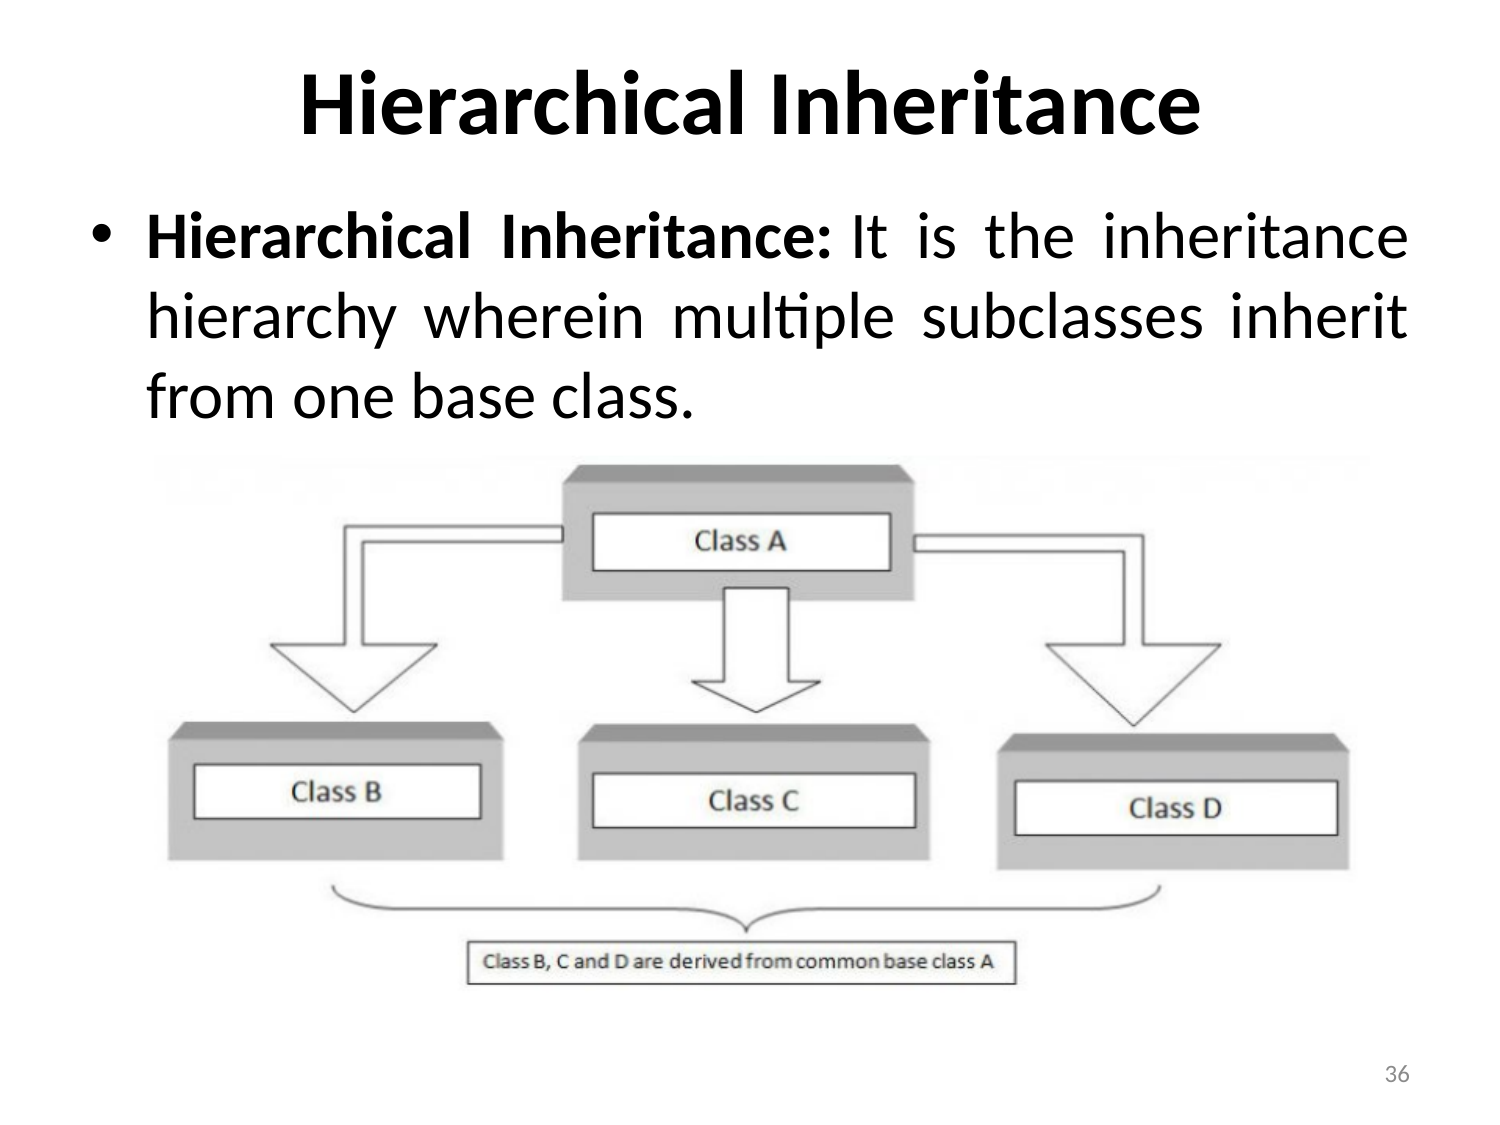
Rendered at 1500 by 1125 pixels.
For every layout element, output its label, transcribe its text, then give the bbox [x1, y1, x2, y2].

slide_number 36 [1074, 1042, 1425, 1103]
list Hierarchical Inheritance: It is the inheritance hierarchy wherein multiple subclasses inherit from one base class. [75, 184, 1425, 1059]
picture [147, 444, 1373, 1012]
title Hierarchical Inheritance [76, 0, 1427, 197]
